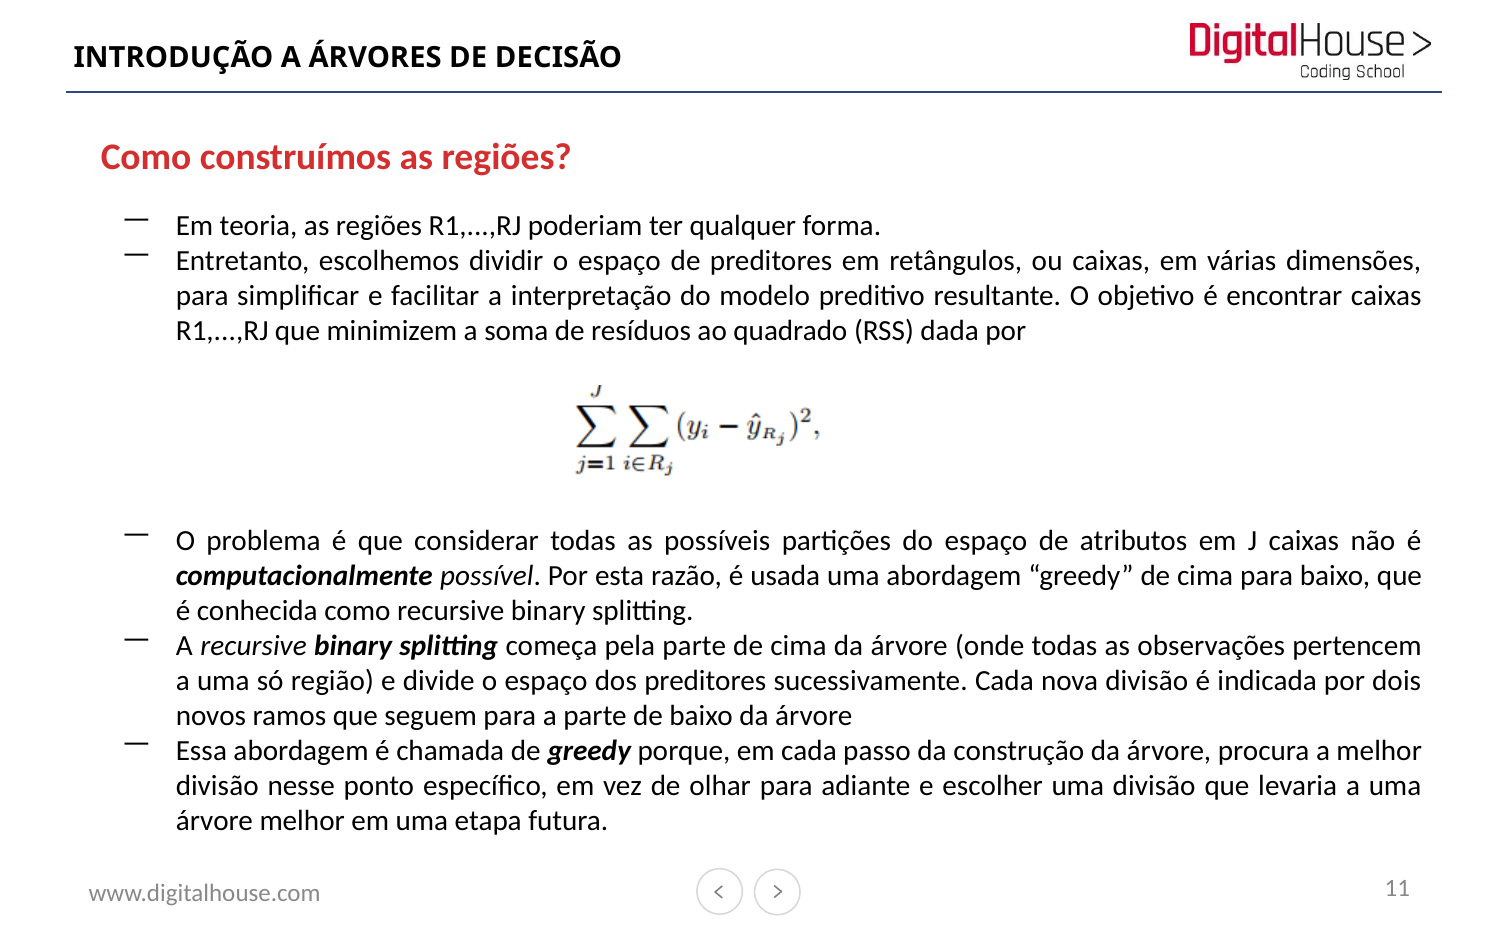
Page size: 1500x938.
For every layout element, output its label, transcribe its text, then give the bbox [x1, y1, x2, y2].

text_box Como construímos as regiões? Em teoria, as regiões R1,...,RJ poderiam ter qualquer forma. Entretanto, escolhemos dividir o espaço de preditores em retângulos, ou caixas, em várias dimensões, para simplificar e facilitar a interpretação do modelo preditivo resultante. O objetivo é encontrar caixas R1,...,RJ que minimizem a soma de resíduos ao quadrado (RSS) dada por O problema é que considerar todas as possíveis partições do espaço de atributos em J caixas não é computacionalmente possível. Por esta razão, é usada uma abordagem “greedy” de cima para baixo, que é conhecida como recursive binary splitting. A recursive binary splitting começa pela parte de cima da árvore (onde todas as observações pertencem a uma só região) e divide o espaço dos preditores sucessivamente. Cada nova divisão é indicada por dois novos ramos que seguem para a parte de baixo da árvore Essa abordagem é chamada de greedy porque, em cada passo da construção da árvore, procura a melhor divisão nesse ponto específico, em vez de olhar para adiante e escolher uma divisão que levaria a uma árvore melhor em uma etapa futura. [85, 124, 1438, 836]
title INTRODUÇÃO A ÁRVORES DE DECISÃO [73, 23, 1074, 89]
slide_number 11 [1074, 861, 1425, 911]
picture [1190, 23, 1431, 80]
picture [518, 385, 896, 492]
